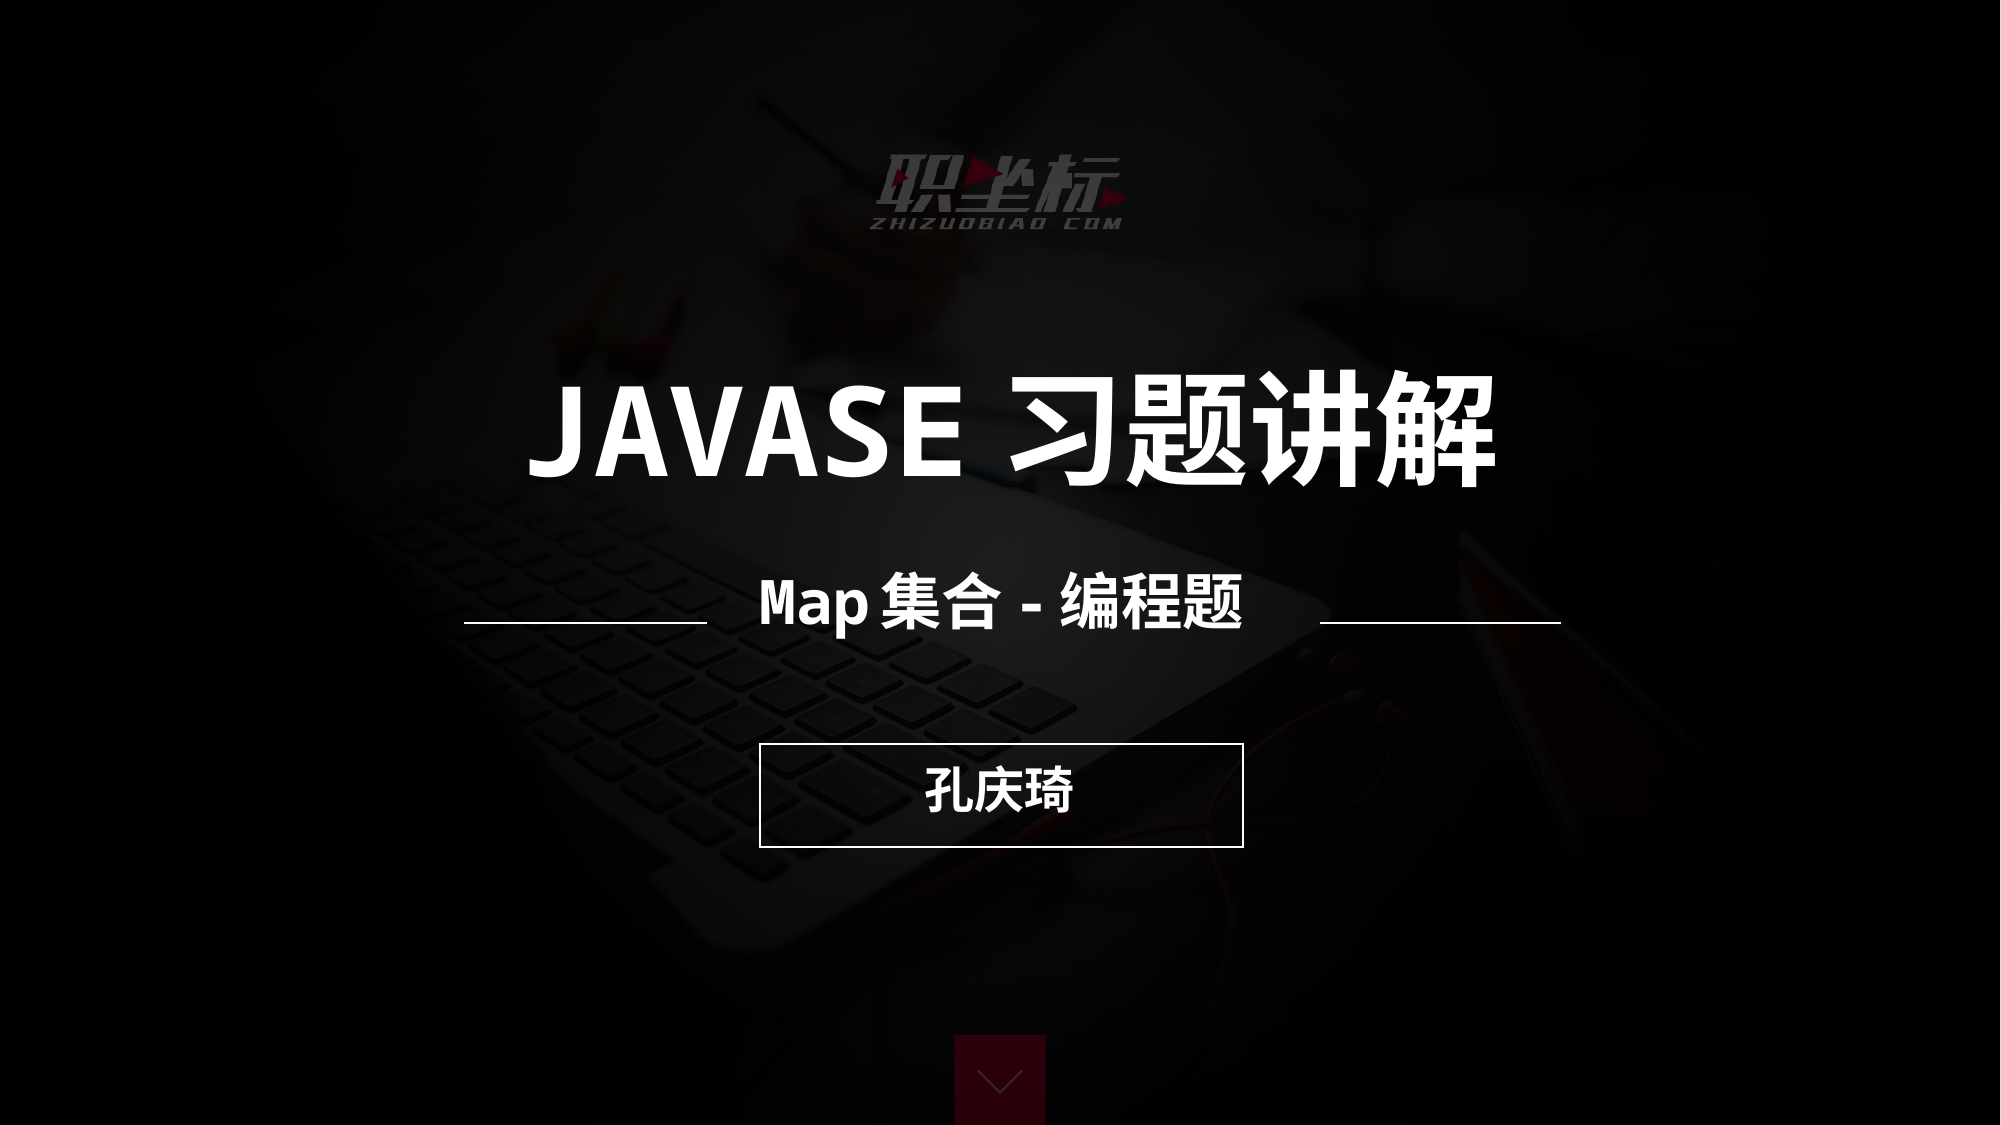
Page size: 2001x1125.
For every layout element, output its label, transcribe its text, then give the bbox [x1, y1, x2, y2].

list 孔庆琦 [801, 757, 1198, 834]
picture [853, 126, 1147, 252]
list JAVASE习题讲解 [404, 360, 1615, 519]
list Map集合-编程题 [743, 564, 1261, 713]
